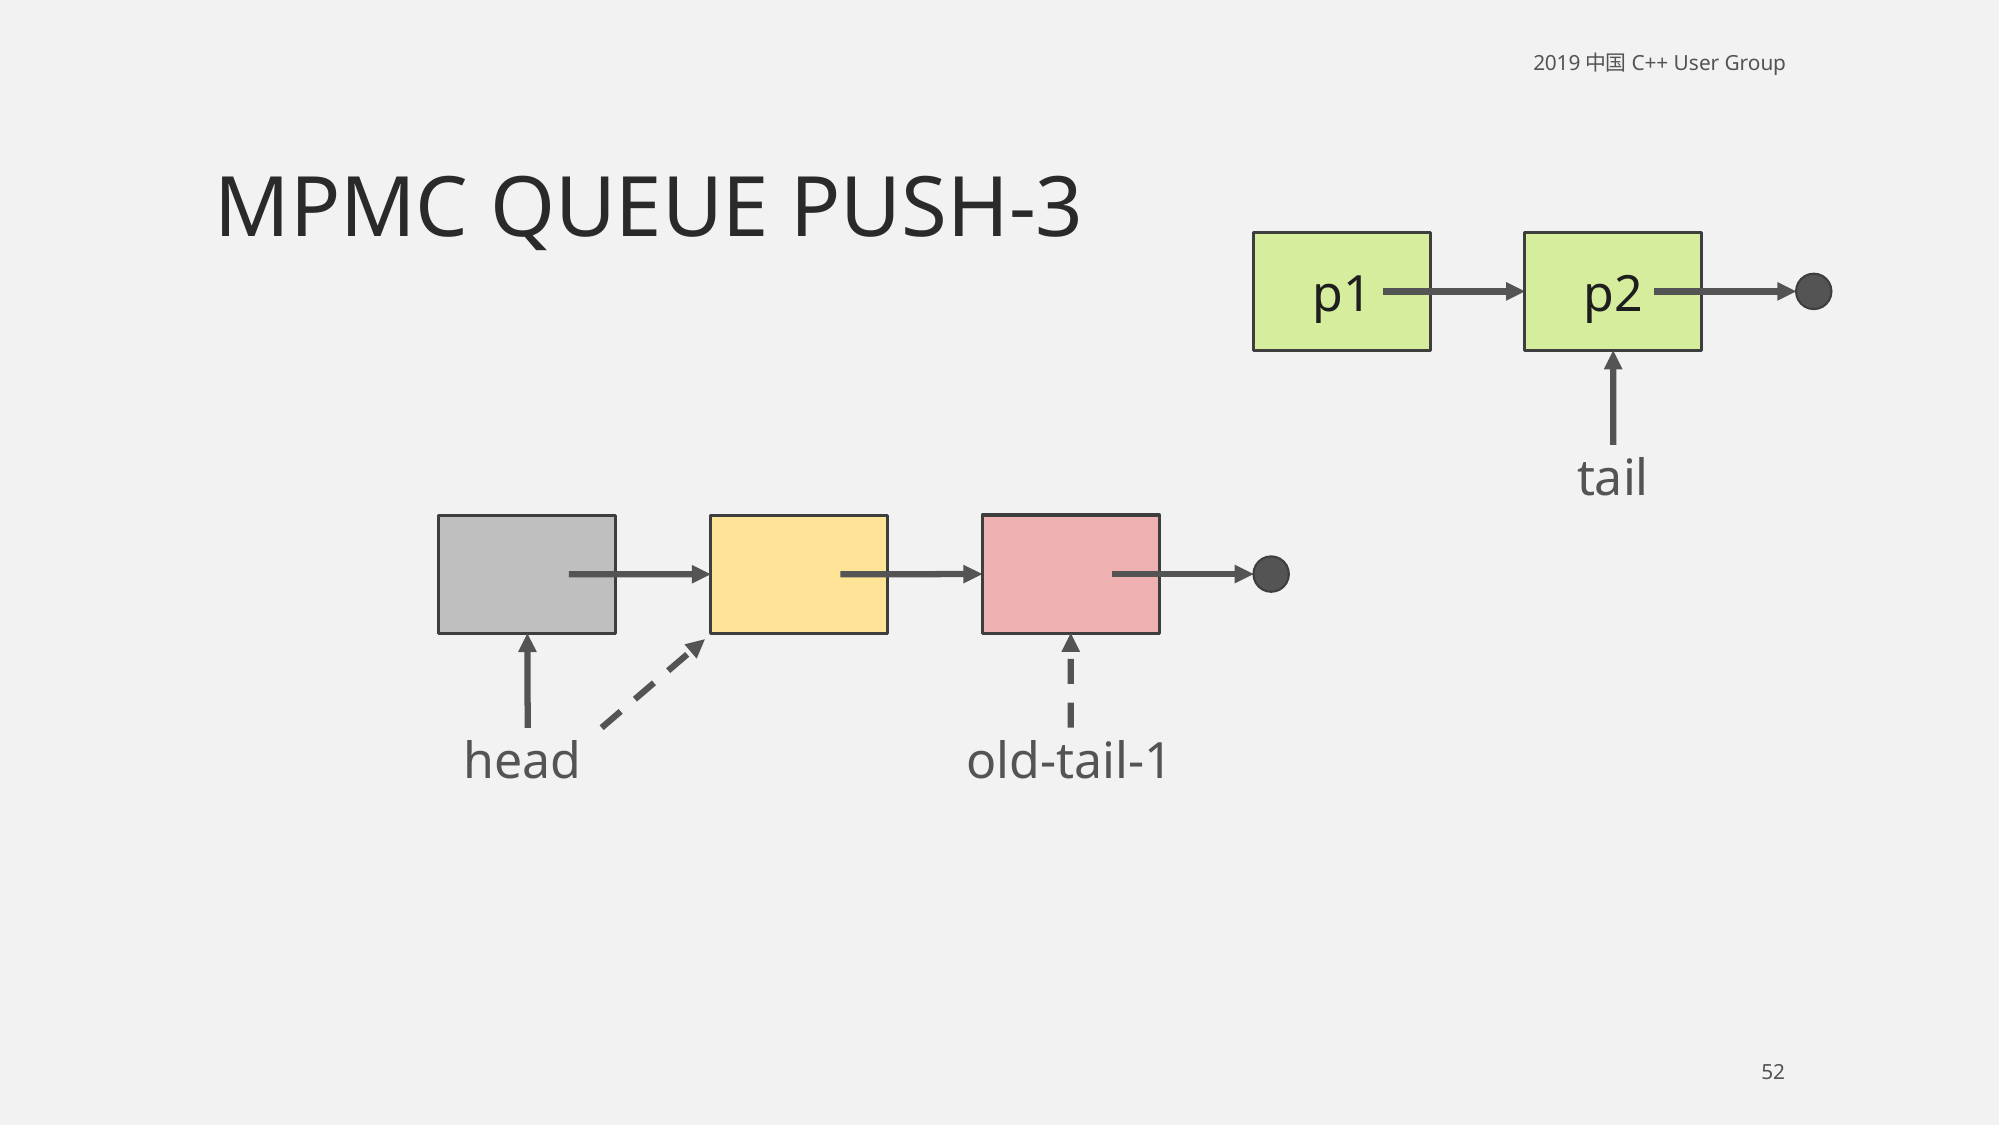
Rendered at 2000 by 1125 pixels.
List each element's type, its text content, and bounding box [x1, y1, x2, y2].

text_box [981, 514, 1160, 634]
text_box old-tail-1 [951, 727, 1188, 797]
text_box [1252, 555, 1290, 593]
text_box tail [1562, 444, 1664, 514]
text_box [601, 639, 705, 728]
title MPMC queue push-3 [199, 45, 1800, 263]
text_box [709, 514, 889, 634]
text_box head [448, 727, 597, 797]
text_box [438, 514, 617, 634]
text_box [1795, 272, 1833, 311]
text_box p2 [1524, 231, 1703, 351]
text_box p1 [1252, 231, 1432, 351]
slide_number 52 [1612, 1057, 1800, 1088]
